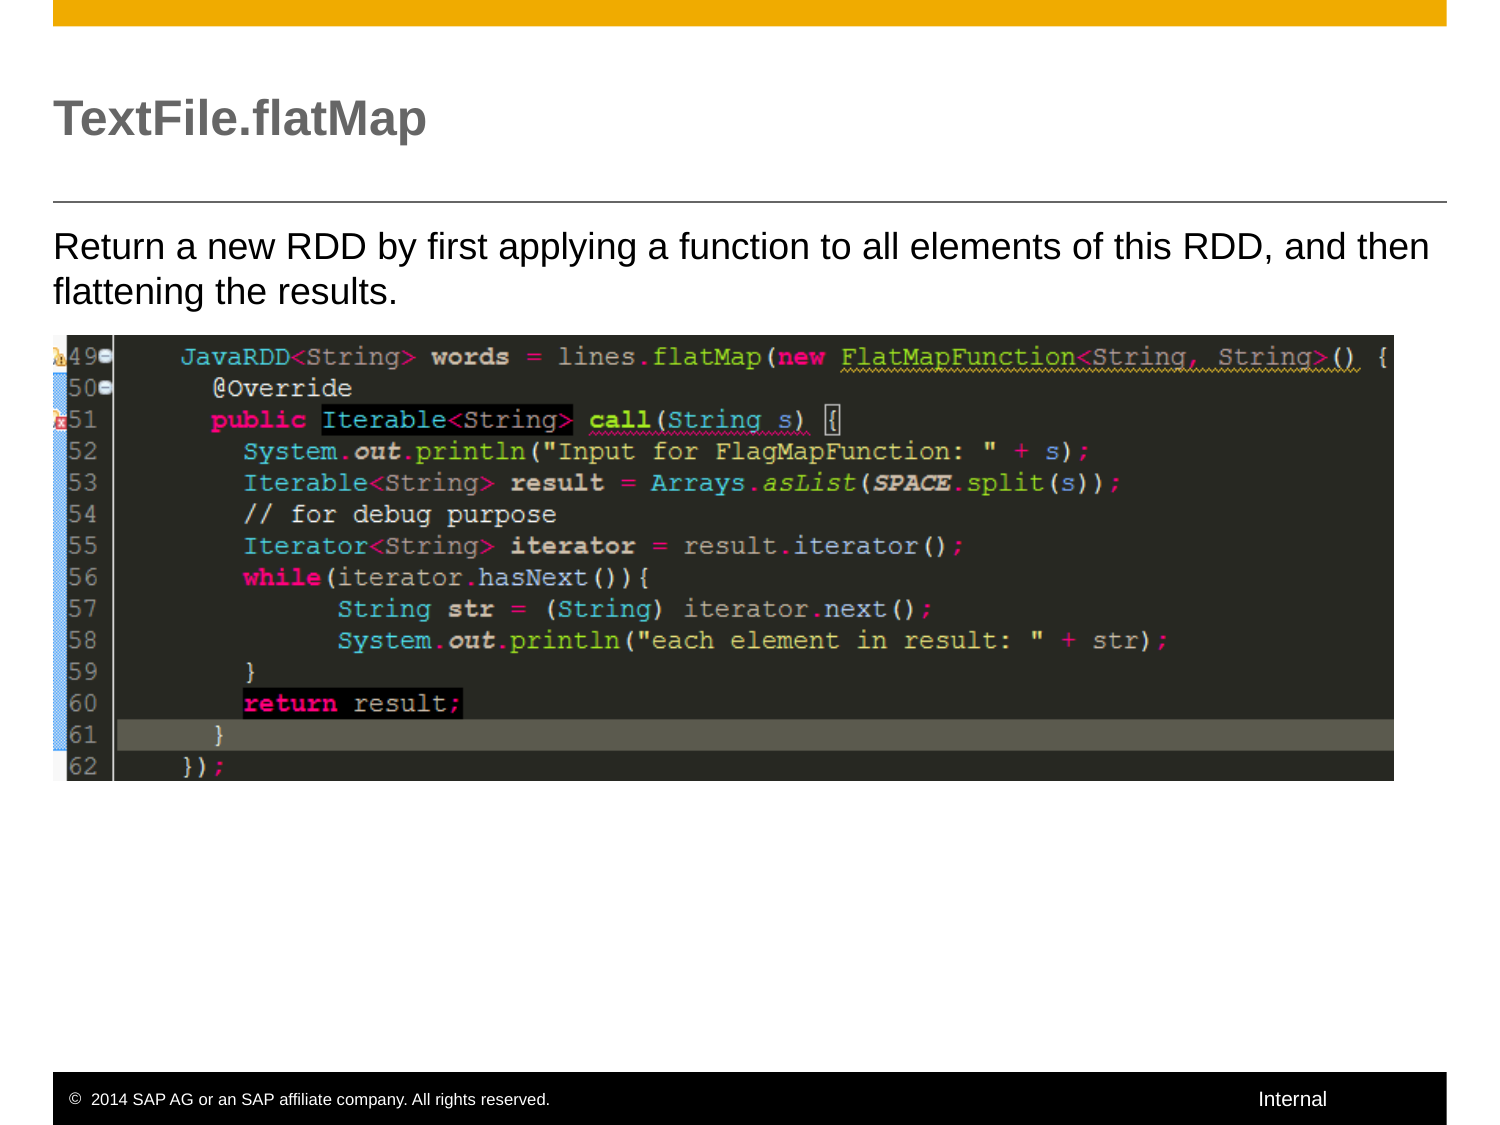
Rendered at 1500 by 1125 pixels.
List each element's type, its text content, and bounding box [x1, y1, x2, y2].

title TextFile.flatMap [53, 53, 1447, 178]
text_box Return a new RDD by first applying a function to all elements of this RDD, and then flattening the results. [53, 221, 1447, 370]
picture [52, 335, 1395, 781]
